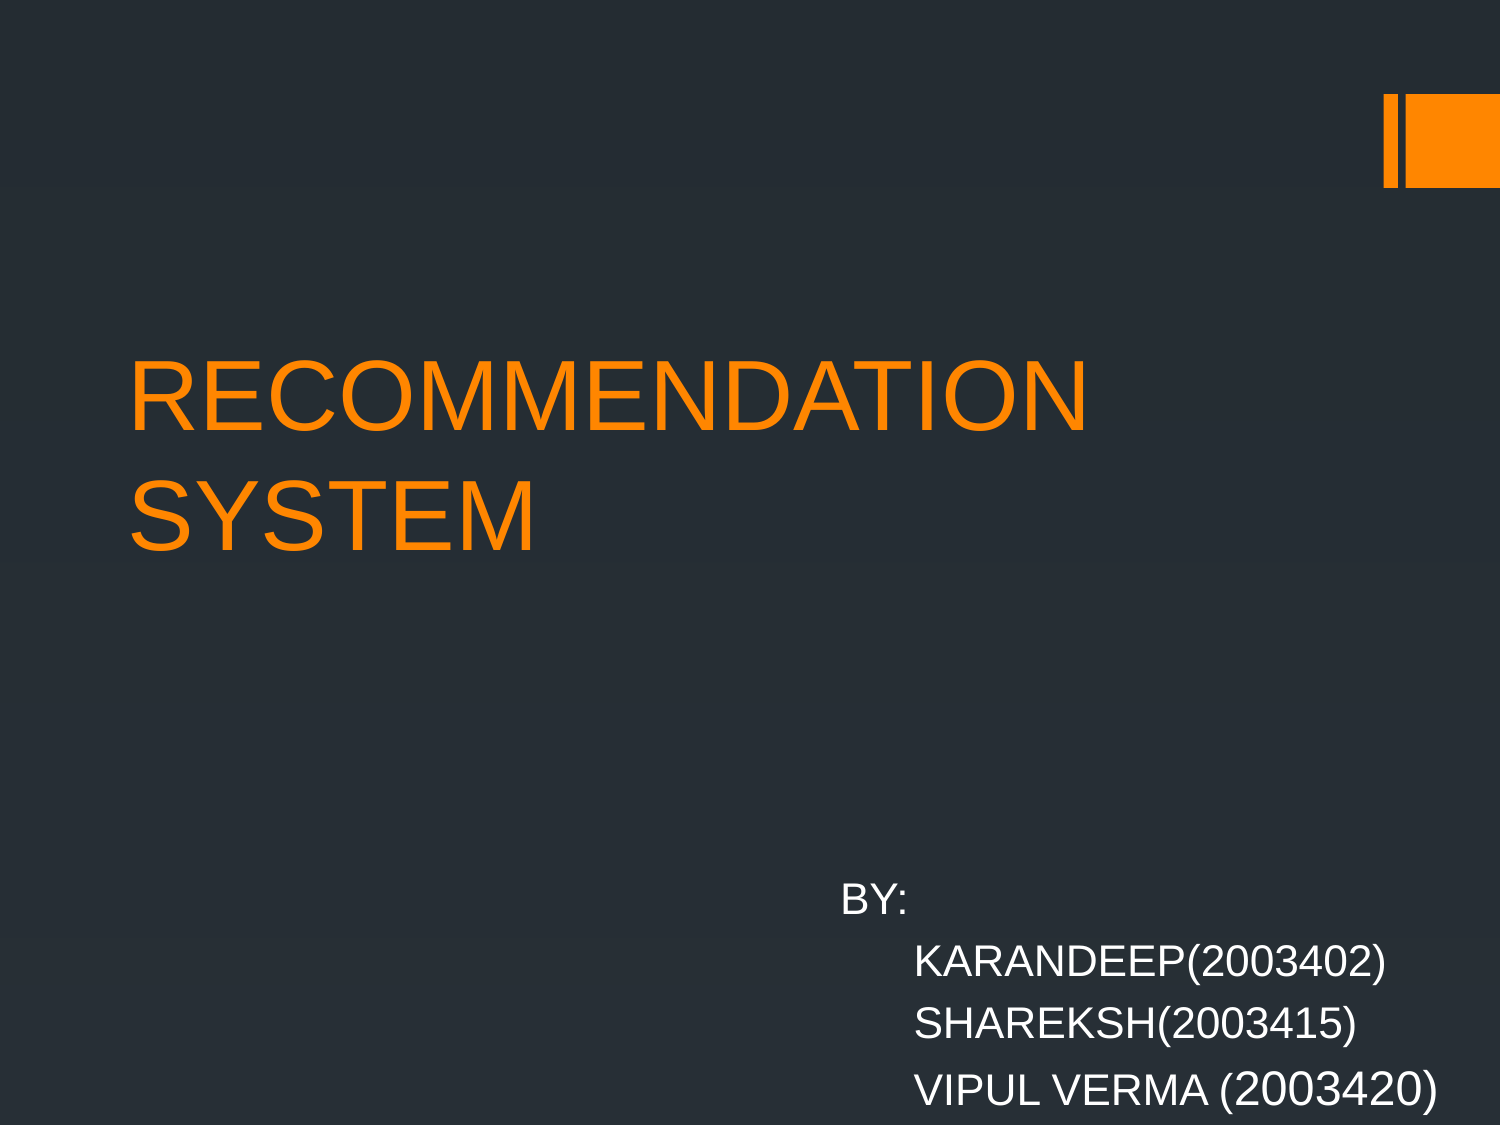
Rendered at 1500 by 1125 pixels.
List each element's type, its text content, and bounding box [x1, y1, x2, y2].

title RECOMMENDATION SYSTEM [112, 62, 1388, 579]
subtitle BY: KARANDEEP(2003402) SHAREKSH(2003415) VIPUL VERMA (2003420) [825, 862, 1500, 1125]
